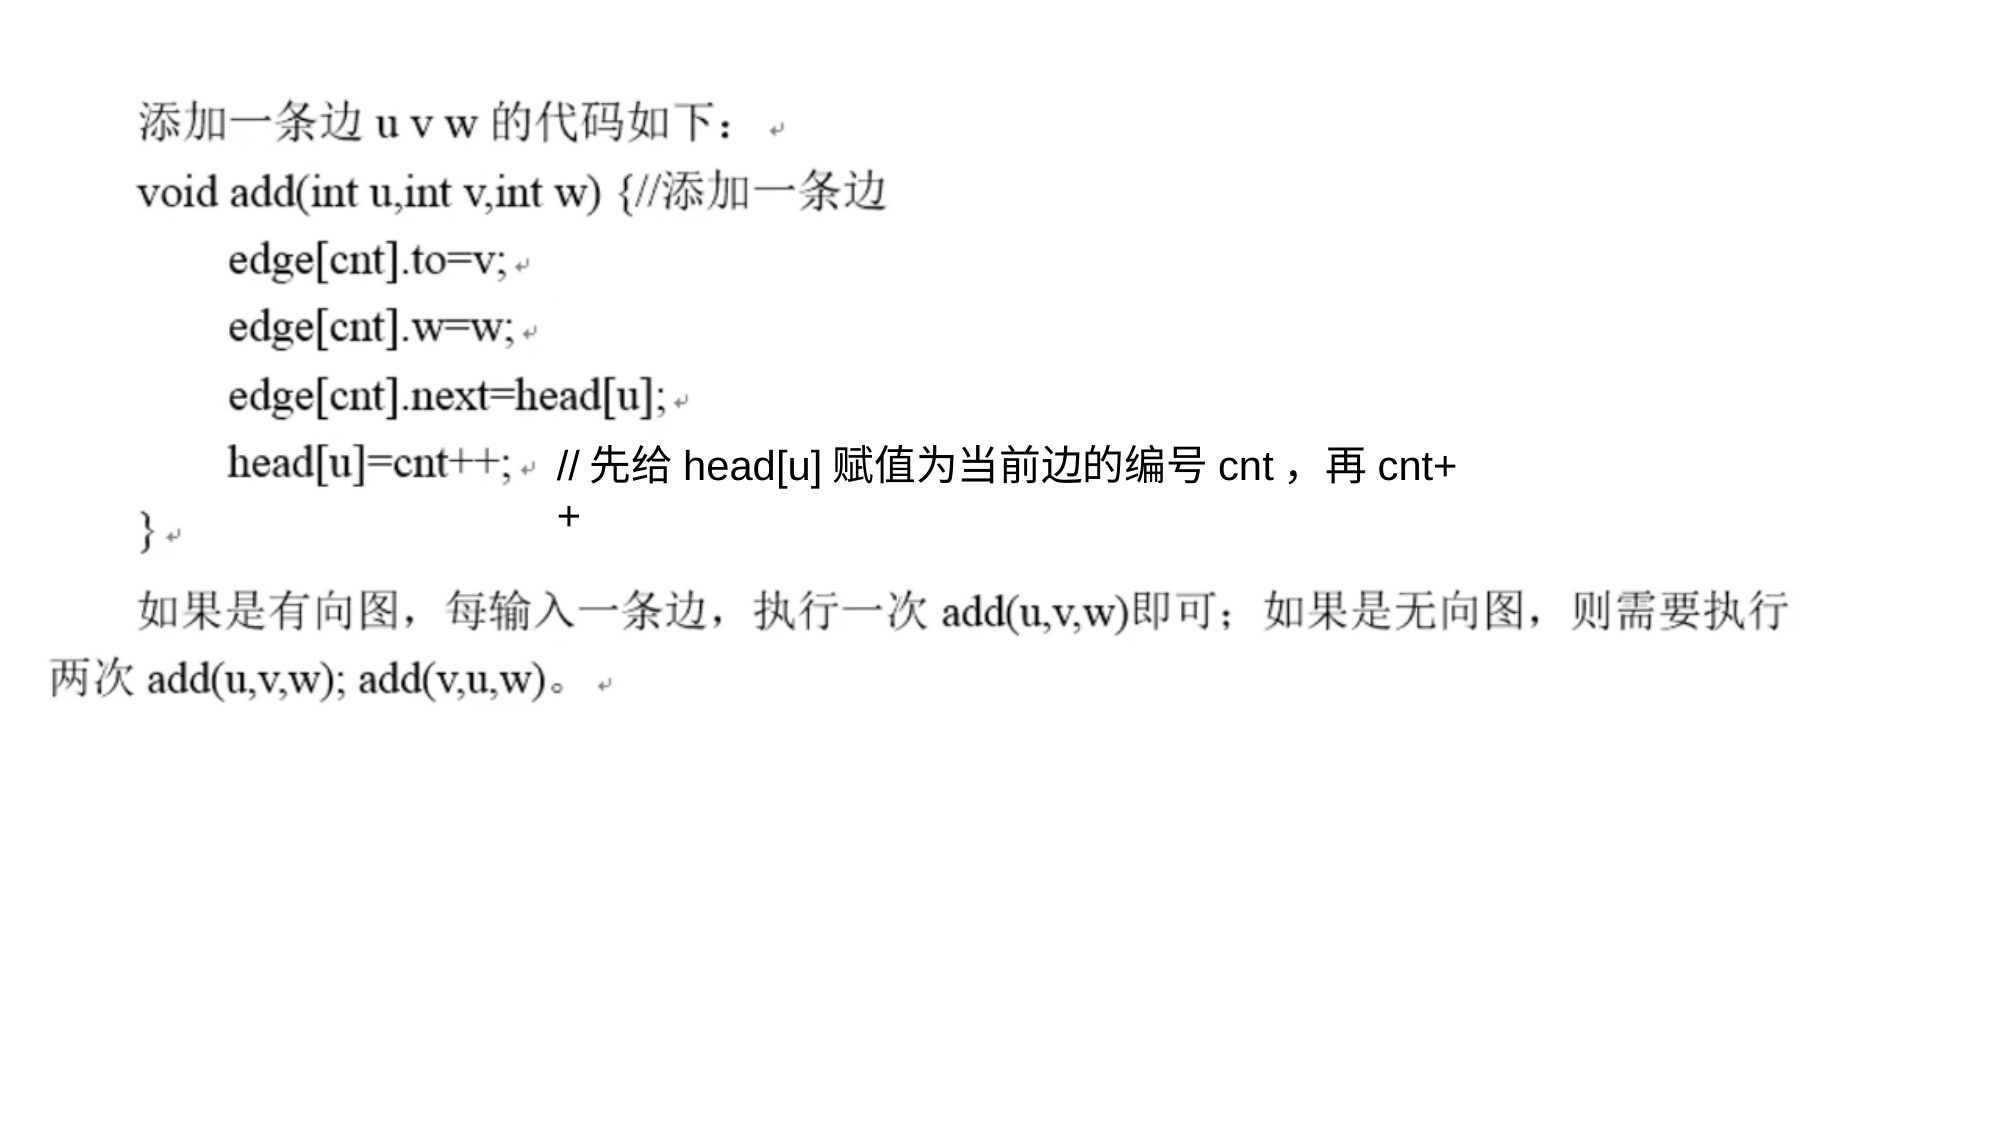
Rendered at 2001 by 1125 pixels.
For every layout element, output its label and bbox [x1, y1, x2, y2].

list [41, 72, 1799, 768]
